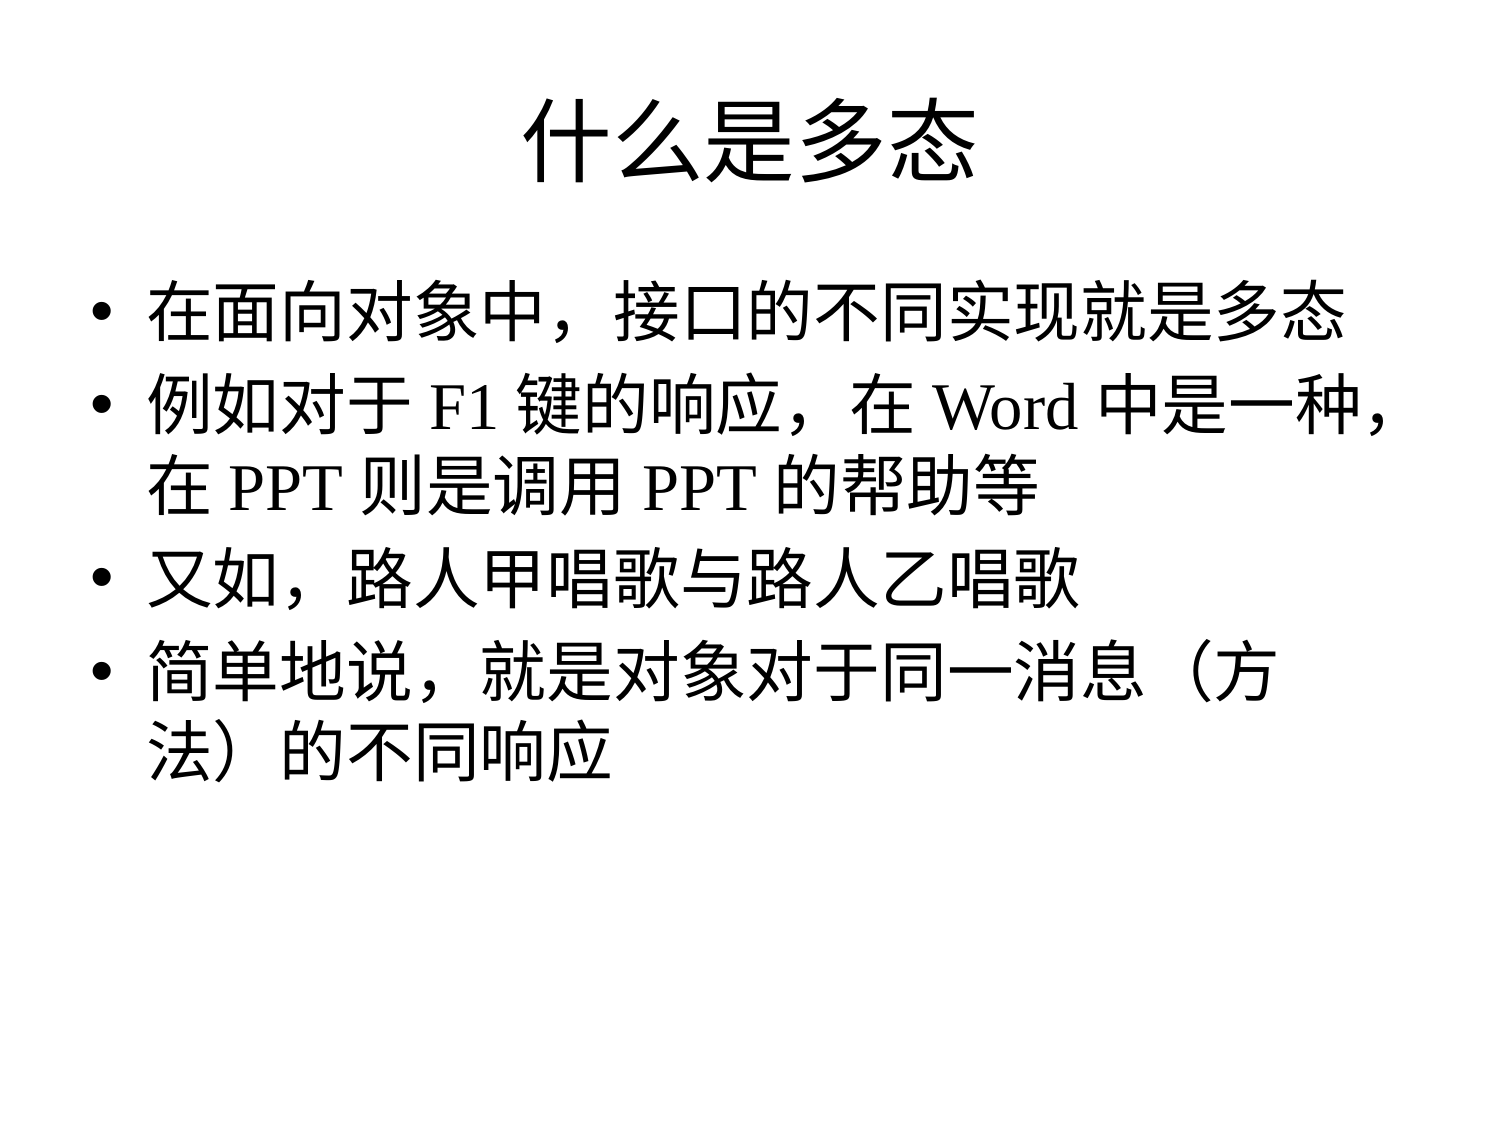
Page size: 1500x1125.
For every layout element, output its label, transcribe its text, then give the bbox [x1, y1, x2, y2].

title 什么是多态 [75, 45, 1425, 233]
list 在面向对象中，接口的不同实现就是多态 例如对于F1键的响应，在Word中是一种，在PPT则是调用PPT的帮助等 又如，路人甲唱歌与路人乙唱歌 简单地说，就是对象对于同一消息（方法）的不同响应 [75, 262, 1425, 1005]
